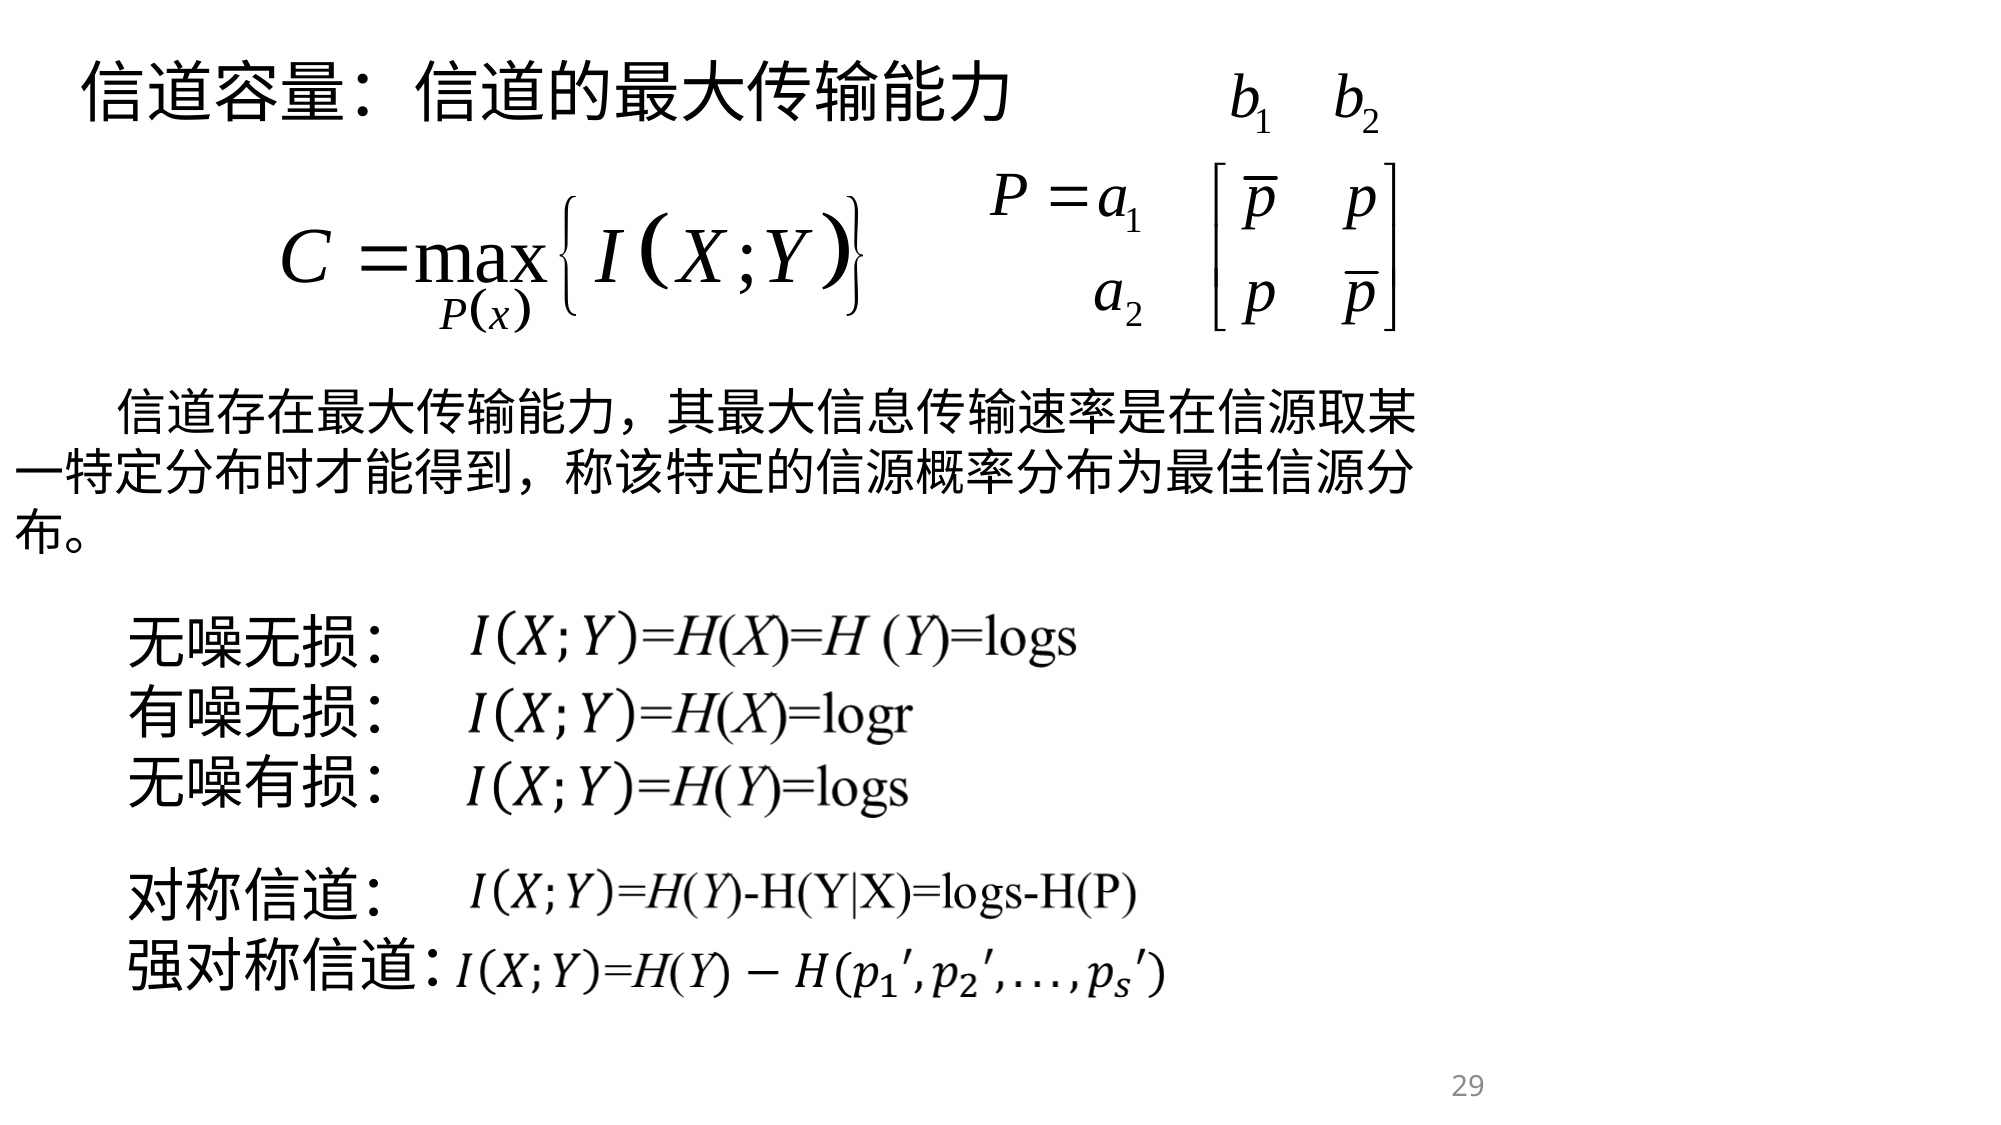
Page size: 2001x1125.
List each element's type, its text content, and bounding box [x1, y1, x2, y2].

text_box 信道容量：信道的最大传输能力 [64, 42, 1294, 138]
text_box [452, 668, 1212, 755]
text_box [454, 851, 1424, 928]
picture [268, 196, 892, 362]
text_box [454, 590, 1214, 677]
text_box 对称信道： 强对称信道： [112, 850, 872, 1006]
text_box 无噪无损： 有噪无损： 无噪有损： [112, 597, 454, 823]
slide_number 29 [1112, 1050, 1500, 1125]
text_box 信道存在最大传输能力，其最大信息传输速率是在信源取某一特定分布时才能得到，称该特定的信源概率分布为最佳信源分布。 [0, 373, 1442, 569]
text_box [978, 58, 1420, 342]
text_box [450, 741, 1210, 828]
text_box [395, 931, 1228, 1007]
